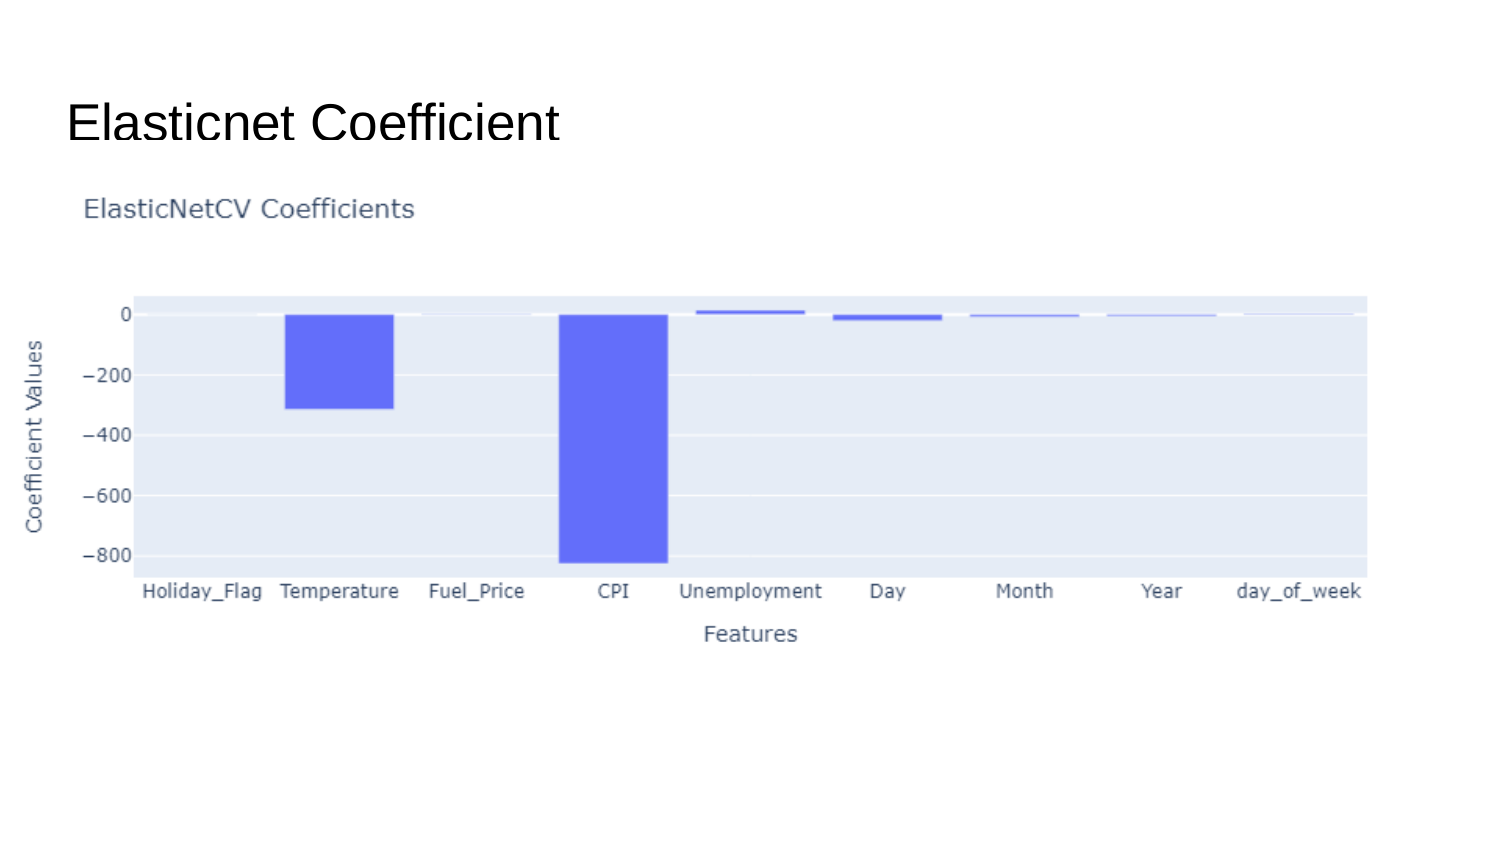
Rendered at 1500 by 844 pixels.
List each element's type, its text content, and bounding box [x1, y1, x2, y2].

picture [9, 140, 1491, 704]
title Elasticnet Coefficient [51, 72, 1449, 139]
